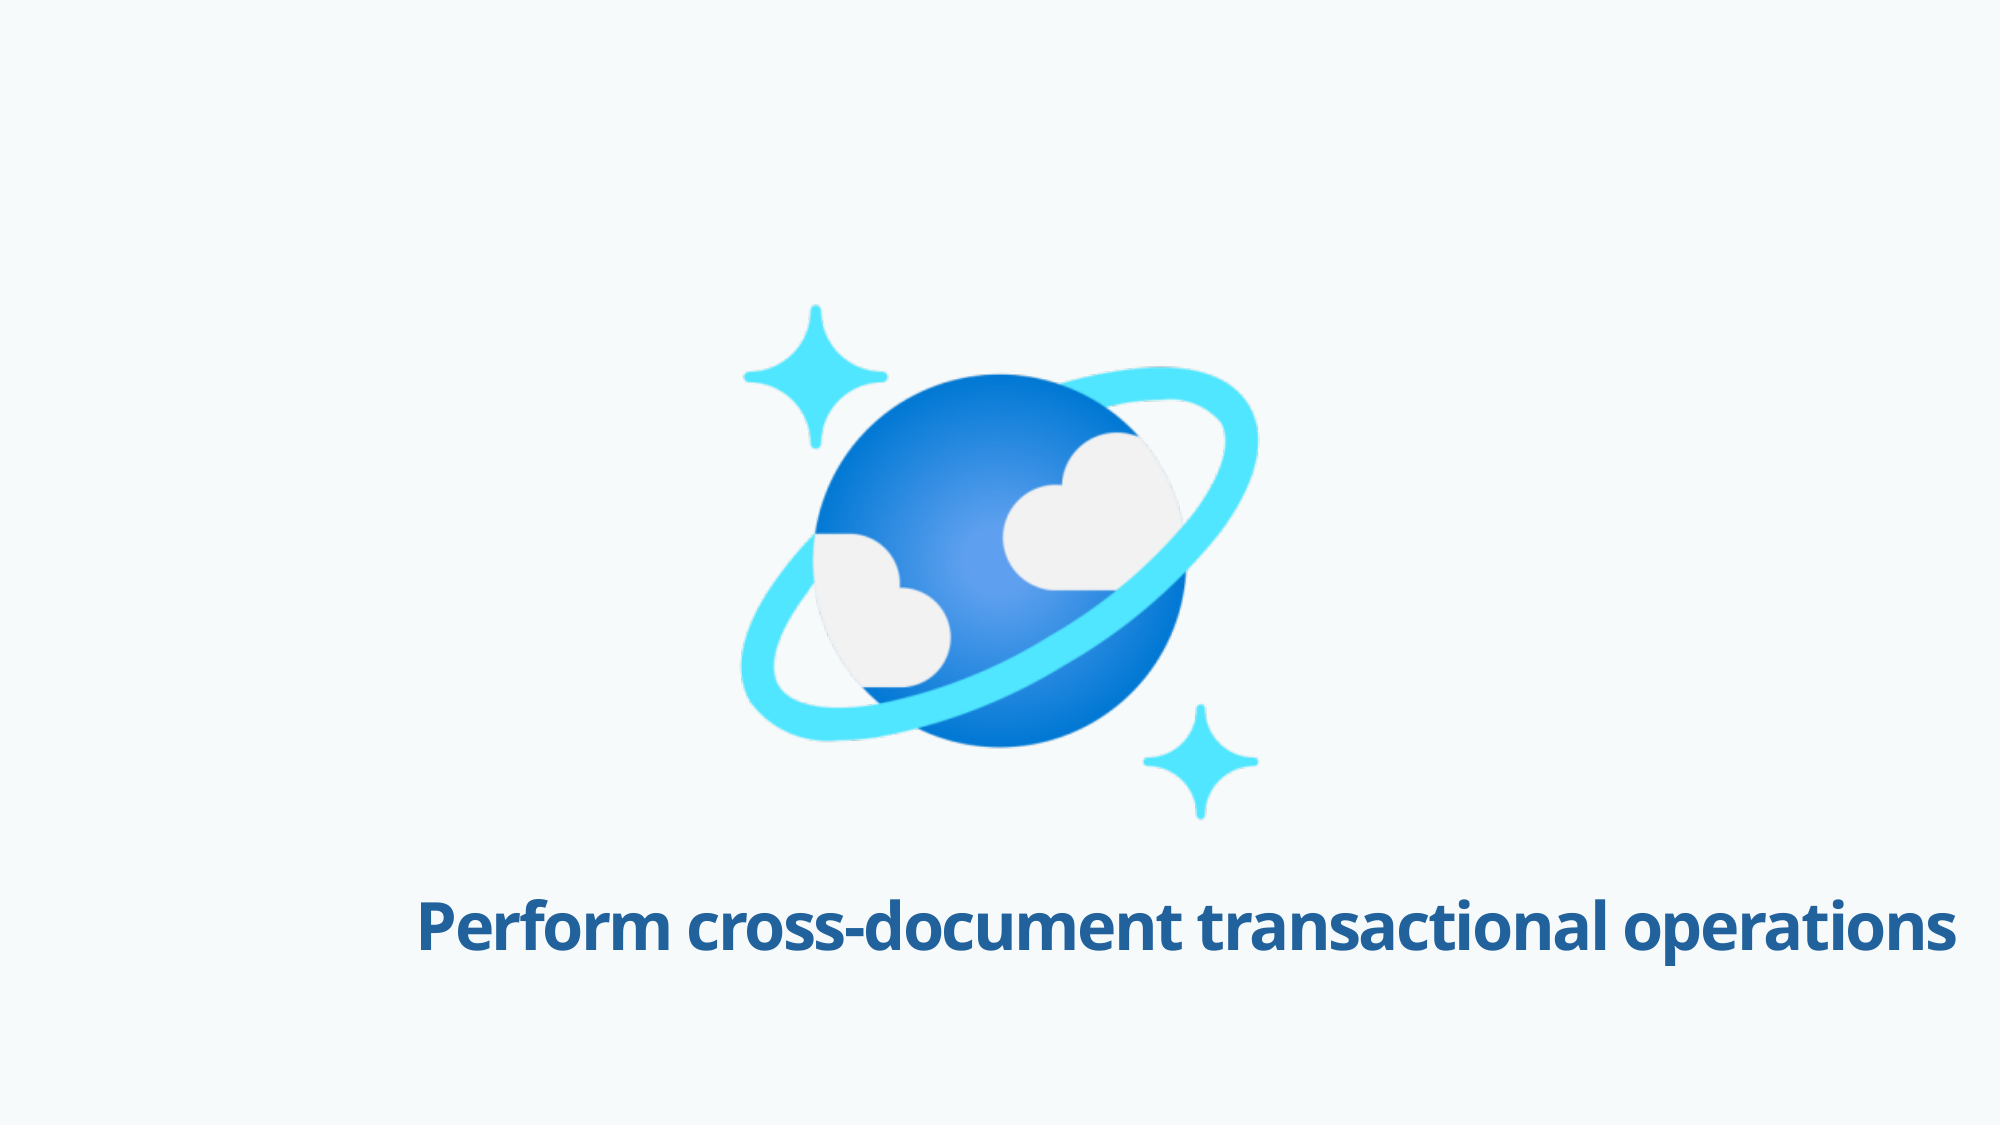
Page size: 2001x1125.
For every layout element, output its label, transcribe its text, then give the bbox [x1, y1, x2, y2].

picture [562, 288, 1438, 837]
title Perform cross-document transactional operations [55, 882, 1959, 964]
